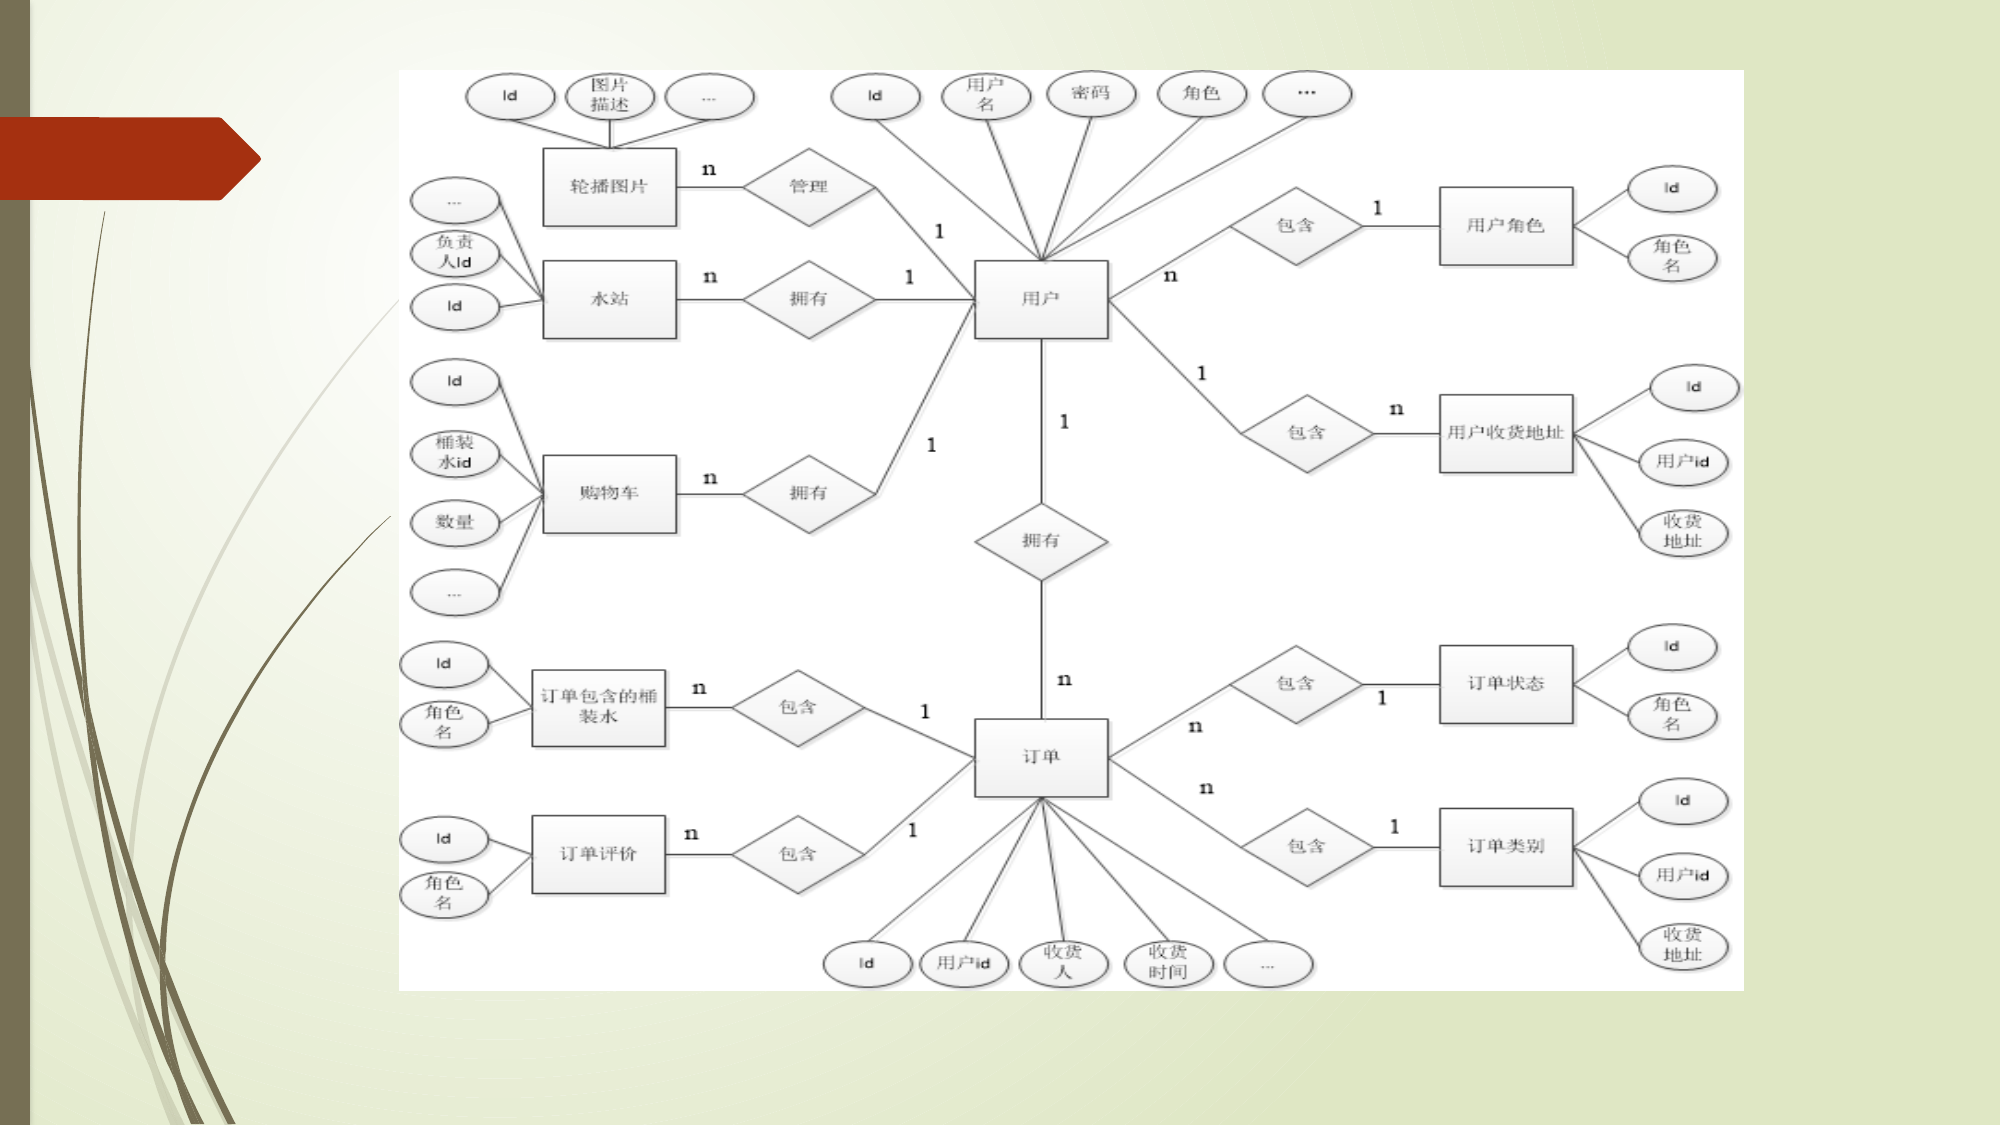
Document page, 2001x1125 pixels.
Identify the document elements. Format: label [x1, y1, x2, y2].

list [399, 70, 1745, 991]
